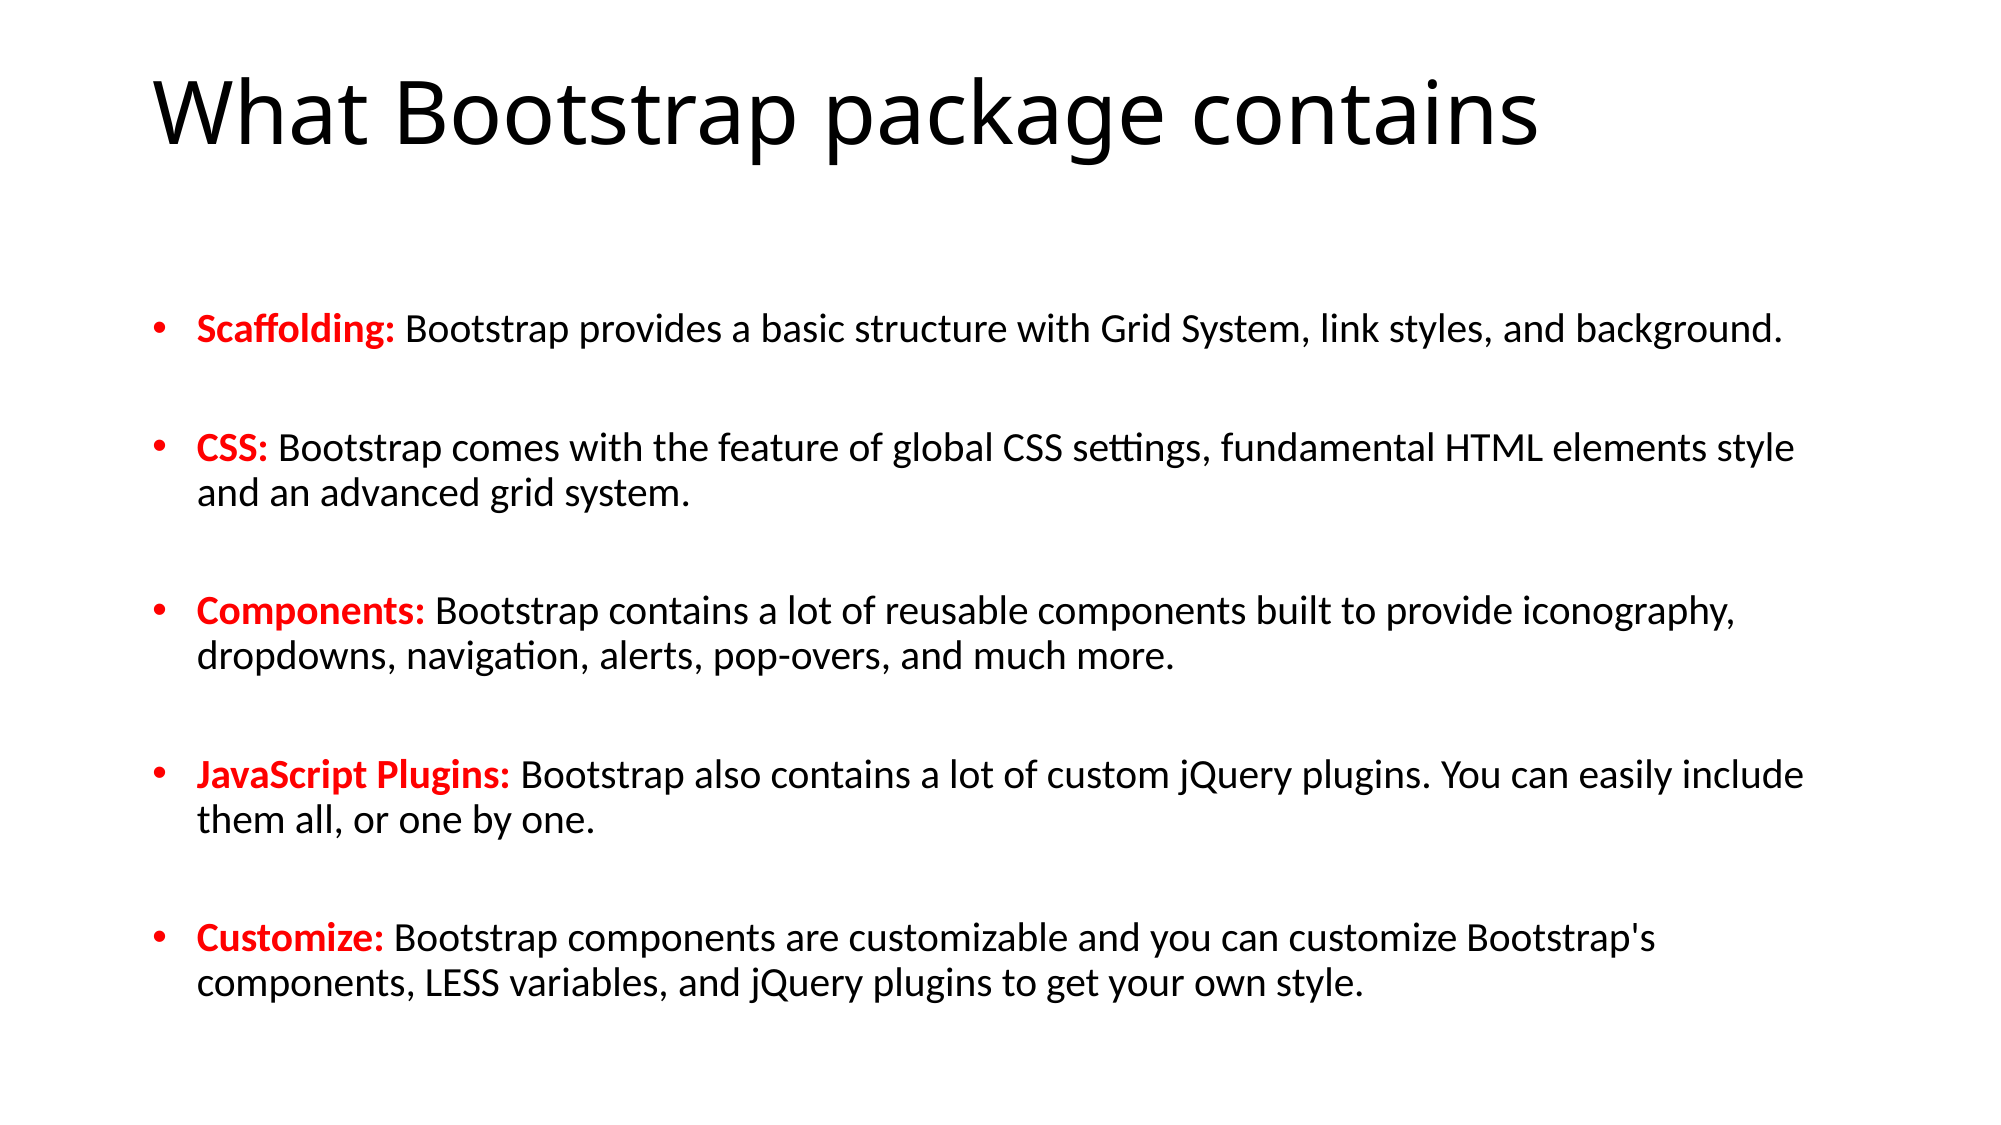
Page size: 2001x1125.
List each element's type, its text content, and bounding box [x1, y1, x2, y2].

title What Bootstrap package contains [137, 59, 1863, 278]
list Scaffolding: Bootstrap provides a basic structure with Grid System, link styles, and background. CSS: Bootstrap comes with the feature of global CSS settings, fundamental HTML elements style and an advanced grid system. Components: Bootstrap contains a lot of reusable components built to provide iconography, dropdowns, navigation, alerts, pop-overs, and much more. JavaScript Plugins: Bootstrap also contains a lot of custom jQuery plugins. You can easily include them all, or one by one. Customize: Bootstrap components are customizable and you can customize Bootstrap's components, LESS variables, and jQuery plugins to get your own style. [137, 299, 1863, 1014]
